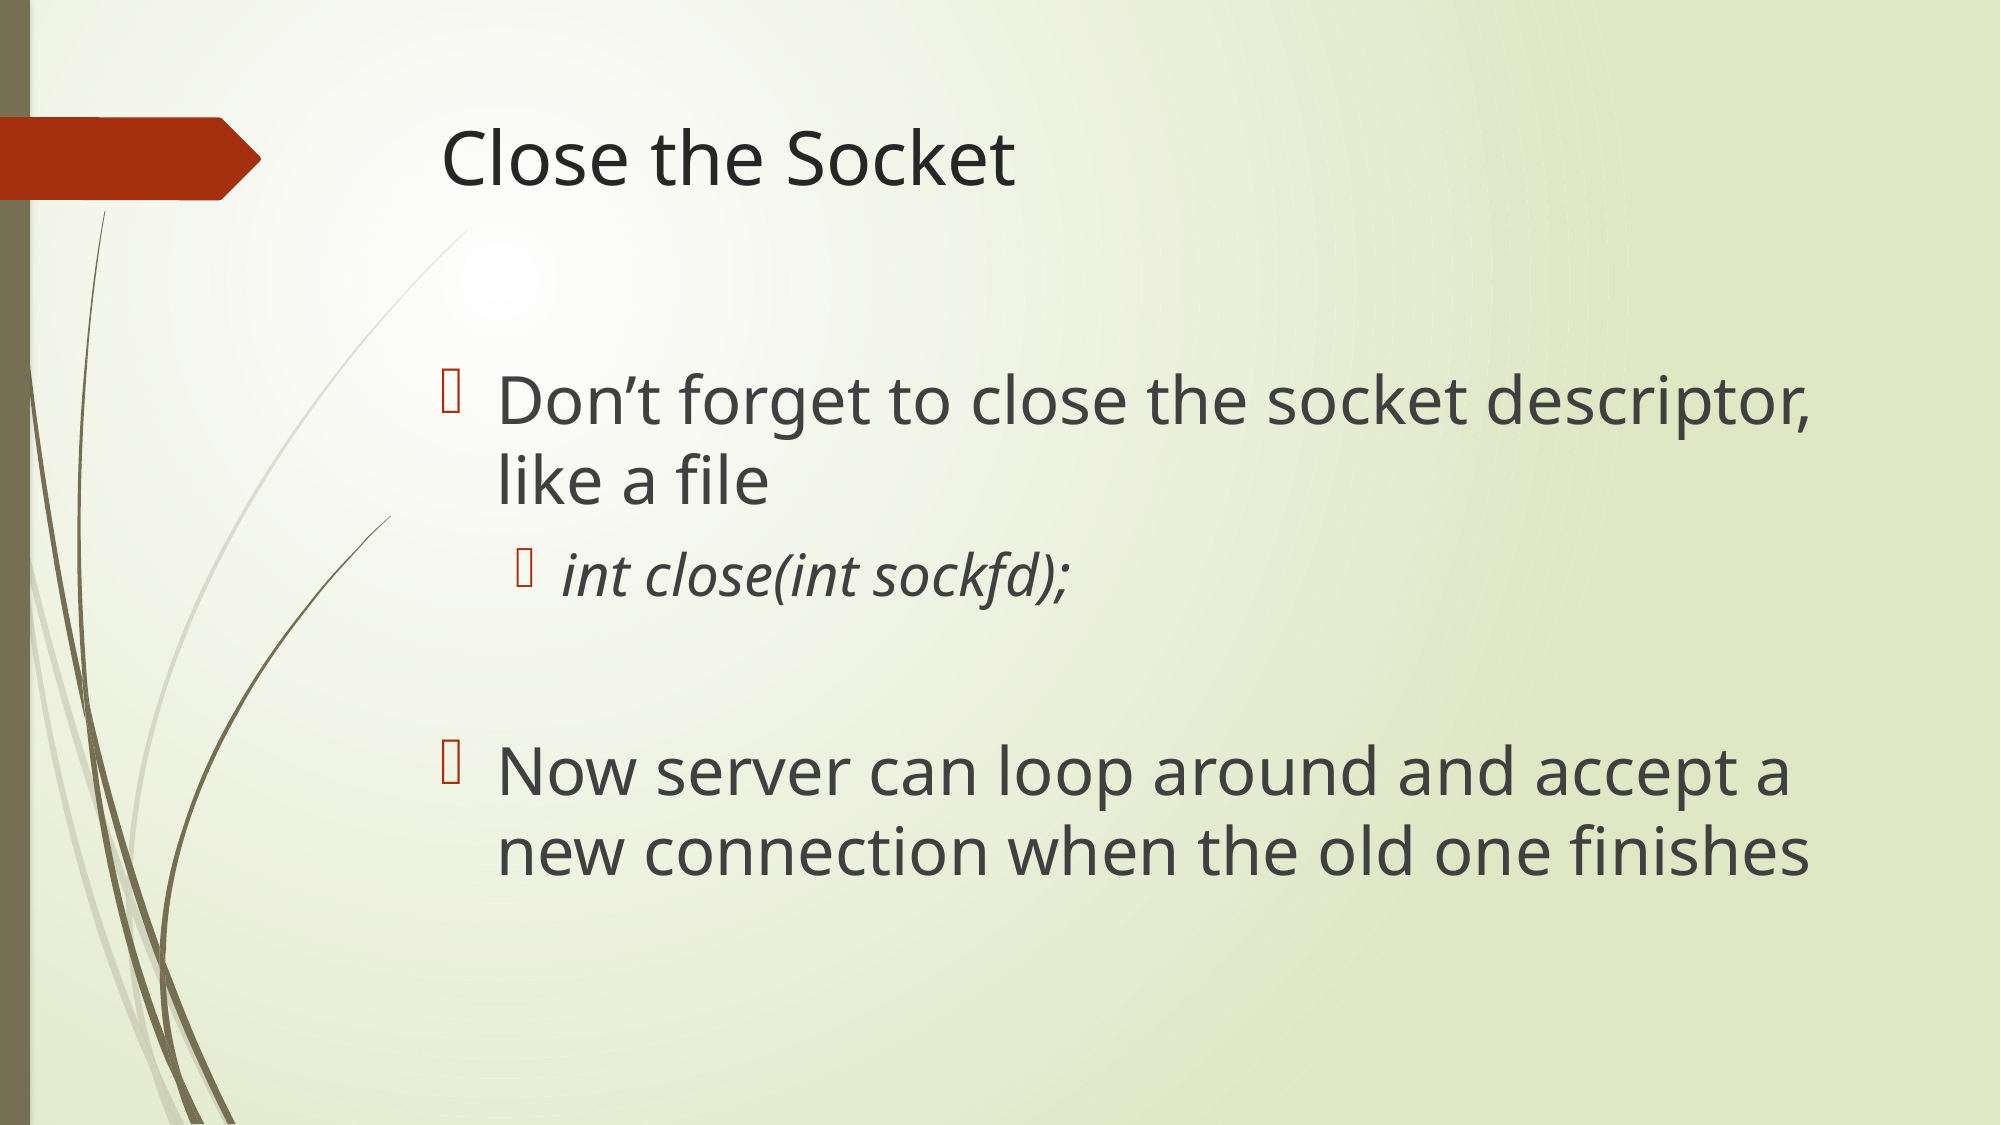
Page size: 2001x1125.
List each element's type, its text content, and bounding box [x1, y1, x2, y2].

list Don’t forget to close the socket descriptor, like a file int close(int sockfd); Now server can loop around and accept a new connection when the old one finishes [424, 350, 1888, 970]
title Close the Socket [425, 102, 1888, 313]
